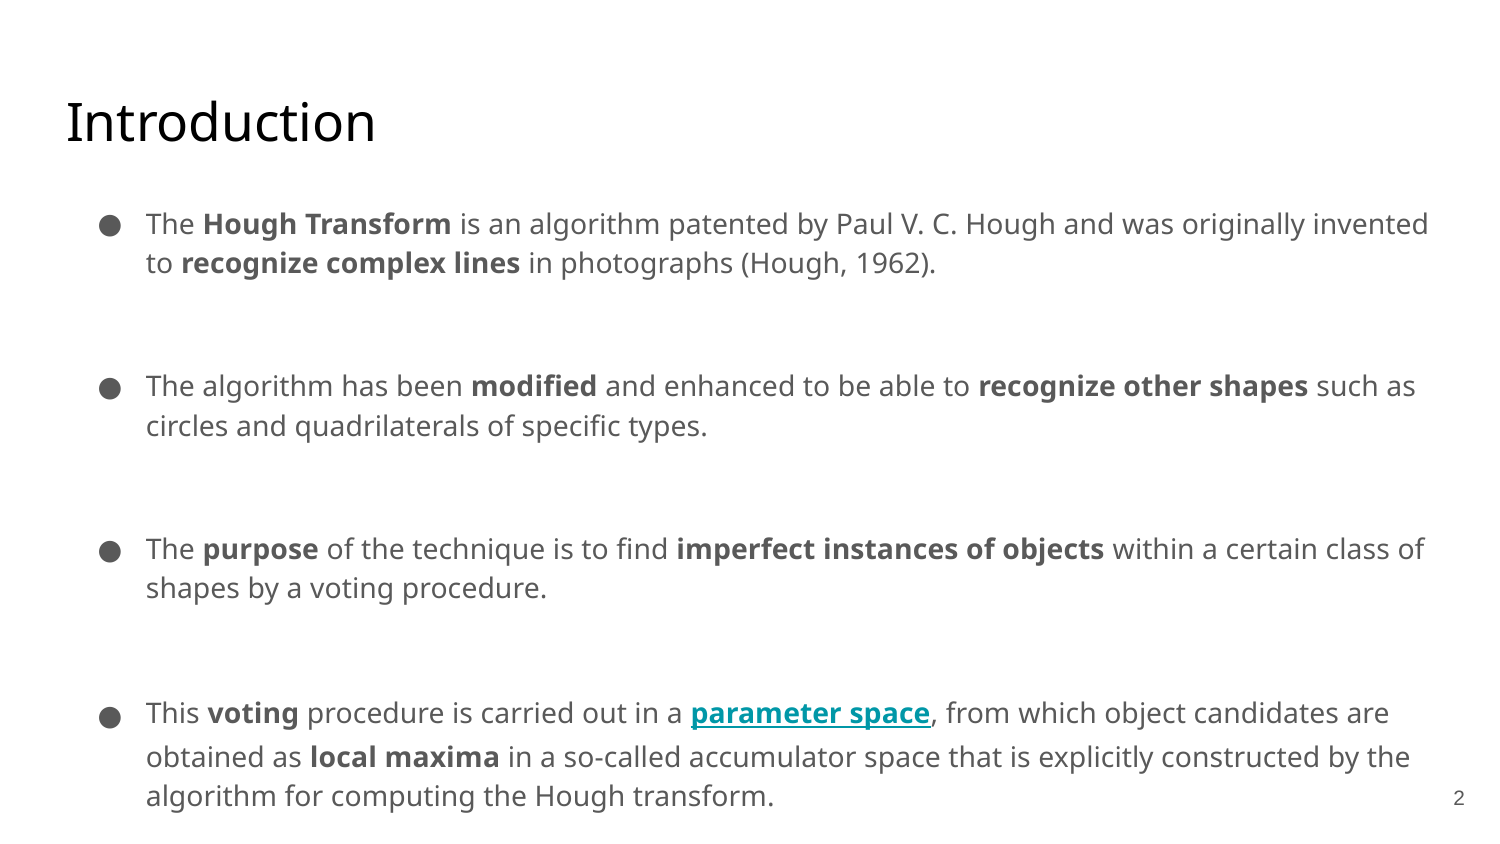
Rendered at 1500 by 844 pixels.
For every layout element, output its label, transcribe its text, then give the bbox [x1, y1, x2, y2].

slide_number ‹#› [1389, 764, 1480, 830]
title Introduction [51, 72, 1449, 167]
list The Hough Transform is an algorithm patented by Paul V. C. Hough and was originally invented to recognize complex lines in photographs (Hough, 1962). The algorithm has been modified and enhanced to be able to recognize other shapes such as circles and quadrilaterals of specific types. The purpose of the technique is to find imperfect instances of objects within a certain class of shapes by a voting procedure. This voting procedure is carried out in a parameter space, from which object candidates are obtained as local maxima in a so-called accumulator space that is explicitly constructed by the algorithm for computing the Hough transform. [62, 185, 1461, 830]
